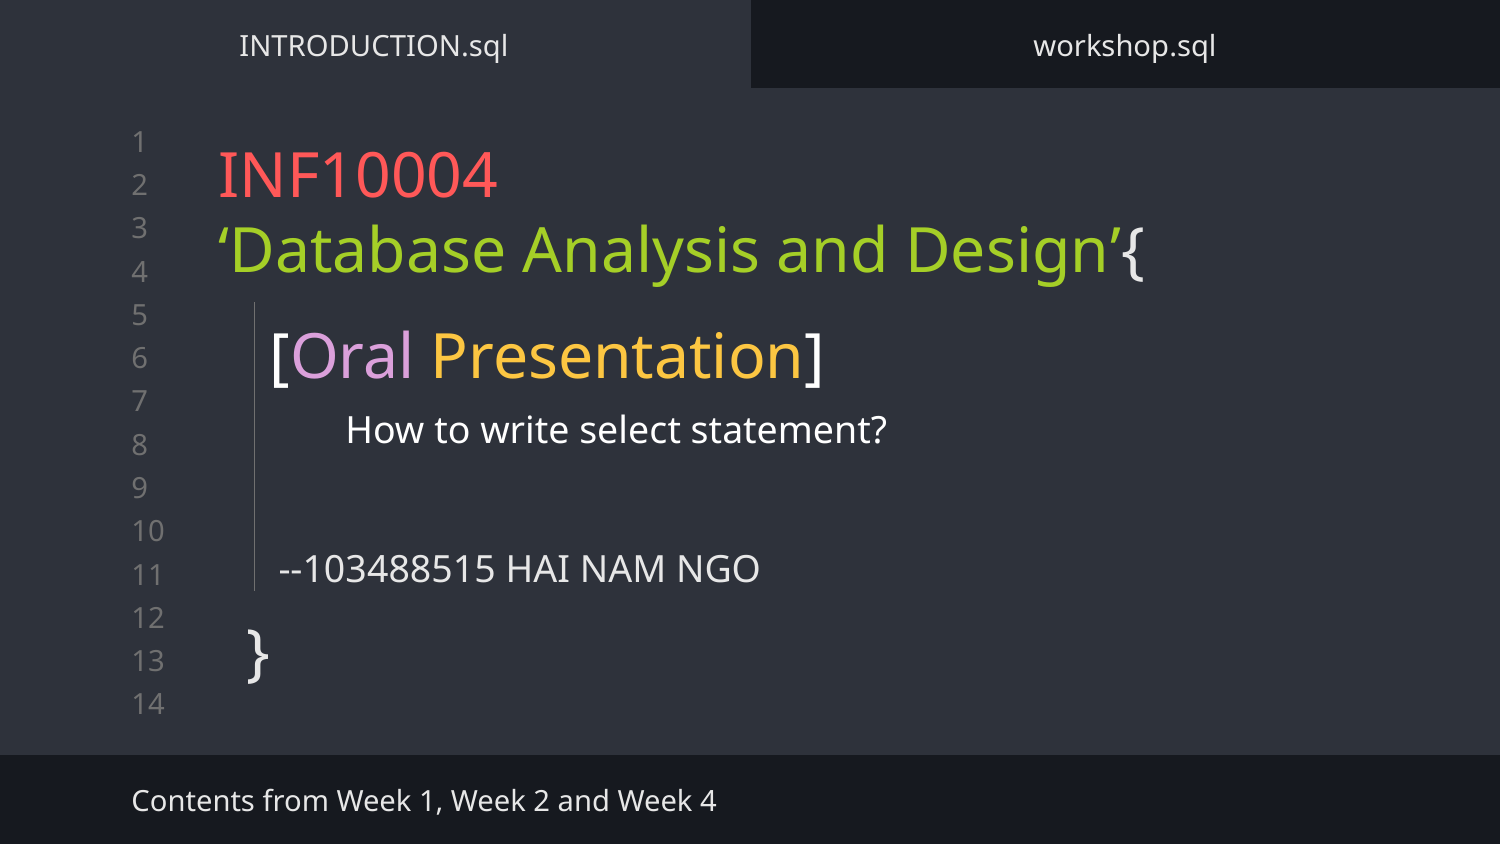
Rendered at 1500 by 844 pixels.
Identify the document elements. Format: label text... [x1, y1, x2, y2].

subtitle Contents from Week 1, Week 2 and Week 4 [116, 770, 915, 829]
subtitle --103488515 HAI NAM NGO [321, 530, 1282, 606]
title INF10004 ‘Database Analysis and Design’{ [203, 167, 1430, 253]
text_box How to write select statement? [330, 390, 1500, 467]
subtitle workshop.sql [750, 15, 1500, 74]
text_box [231, 301, 316, 704]
subtitle [Oral Presentation] [321, 316, 1205, 392]
subtitle INTRODUCTION.sql [0, 15, 749, 74]
